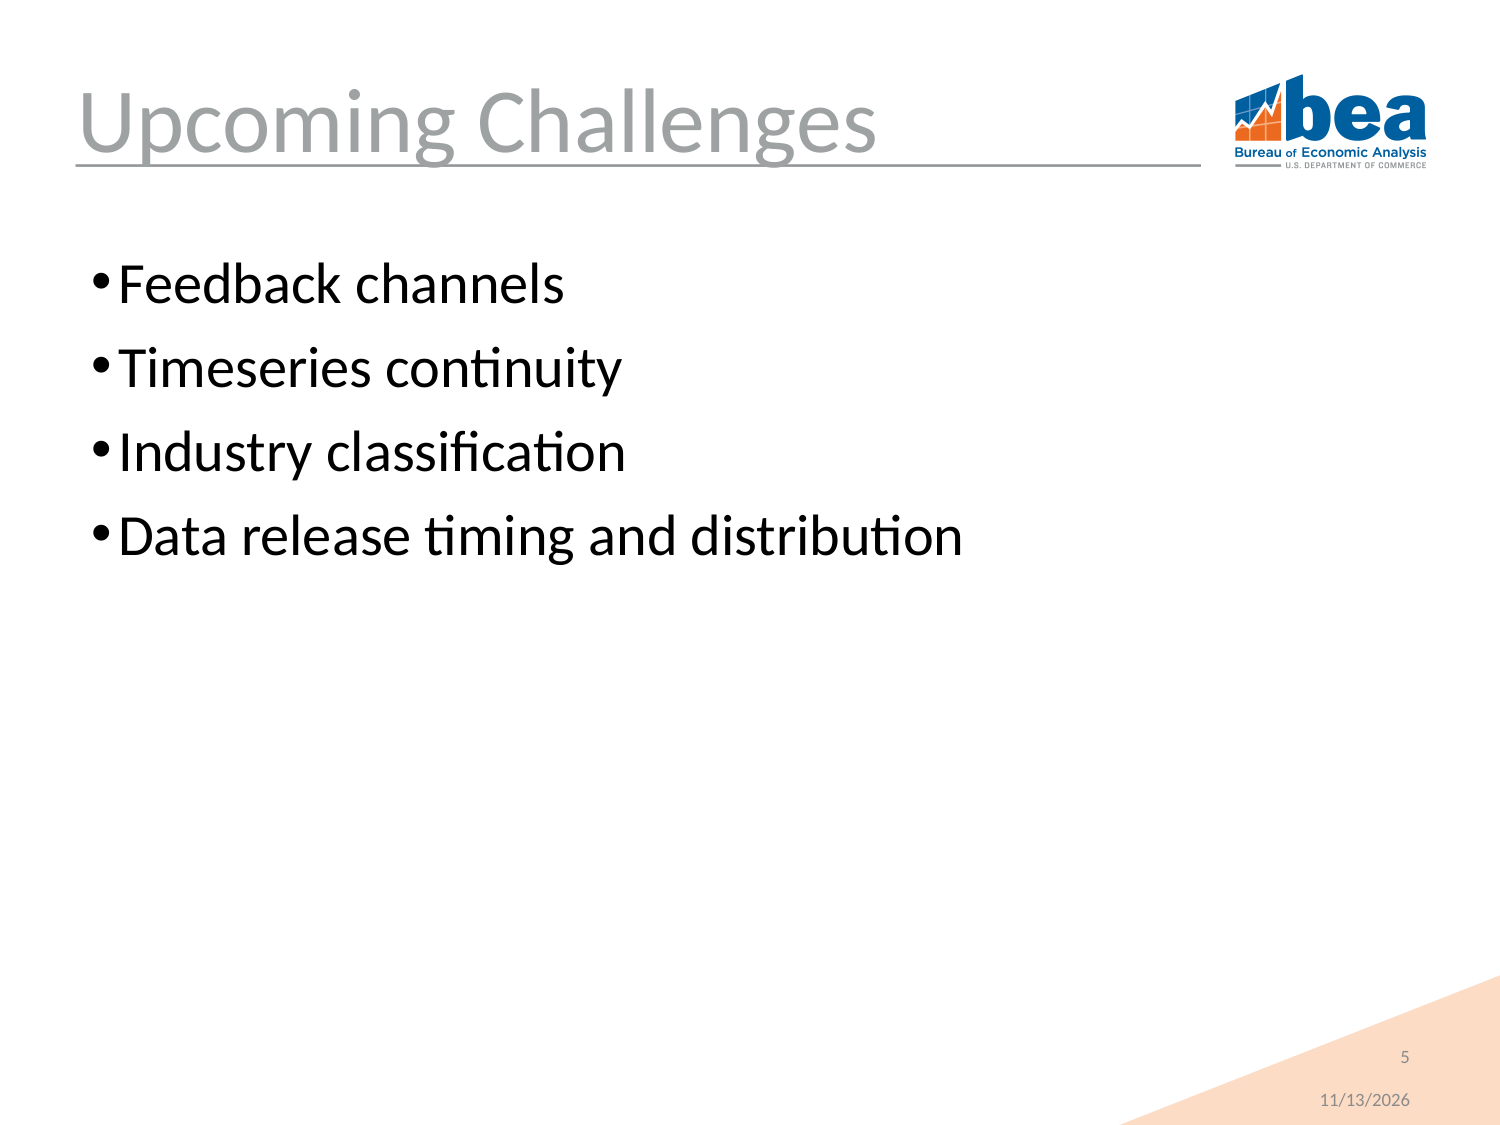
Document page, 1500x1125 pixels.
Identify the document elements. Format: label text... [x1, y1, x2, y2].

title Upcoming Challenges [62, 37, 1200, 188]
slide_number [1262, 1084, 1425, 1113]
list Feedback channels Timeseries continuity Industry classification Data release timing and distribution [75, 237, 1425, 1005]
slide_number 5 [1337, 1040, 1425, 1073]
picture [0, 0, 1500, 1125]
